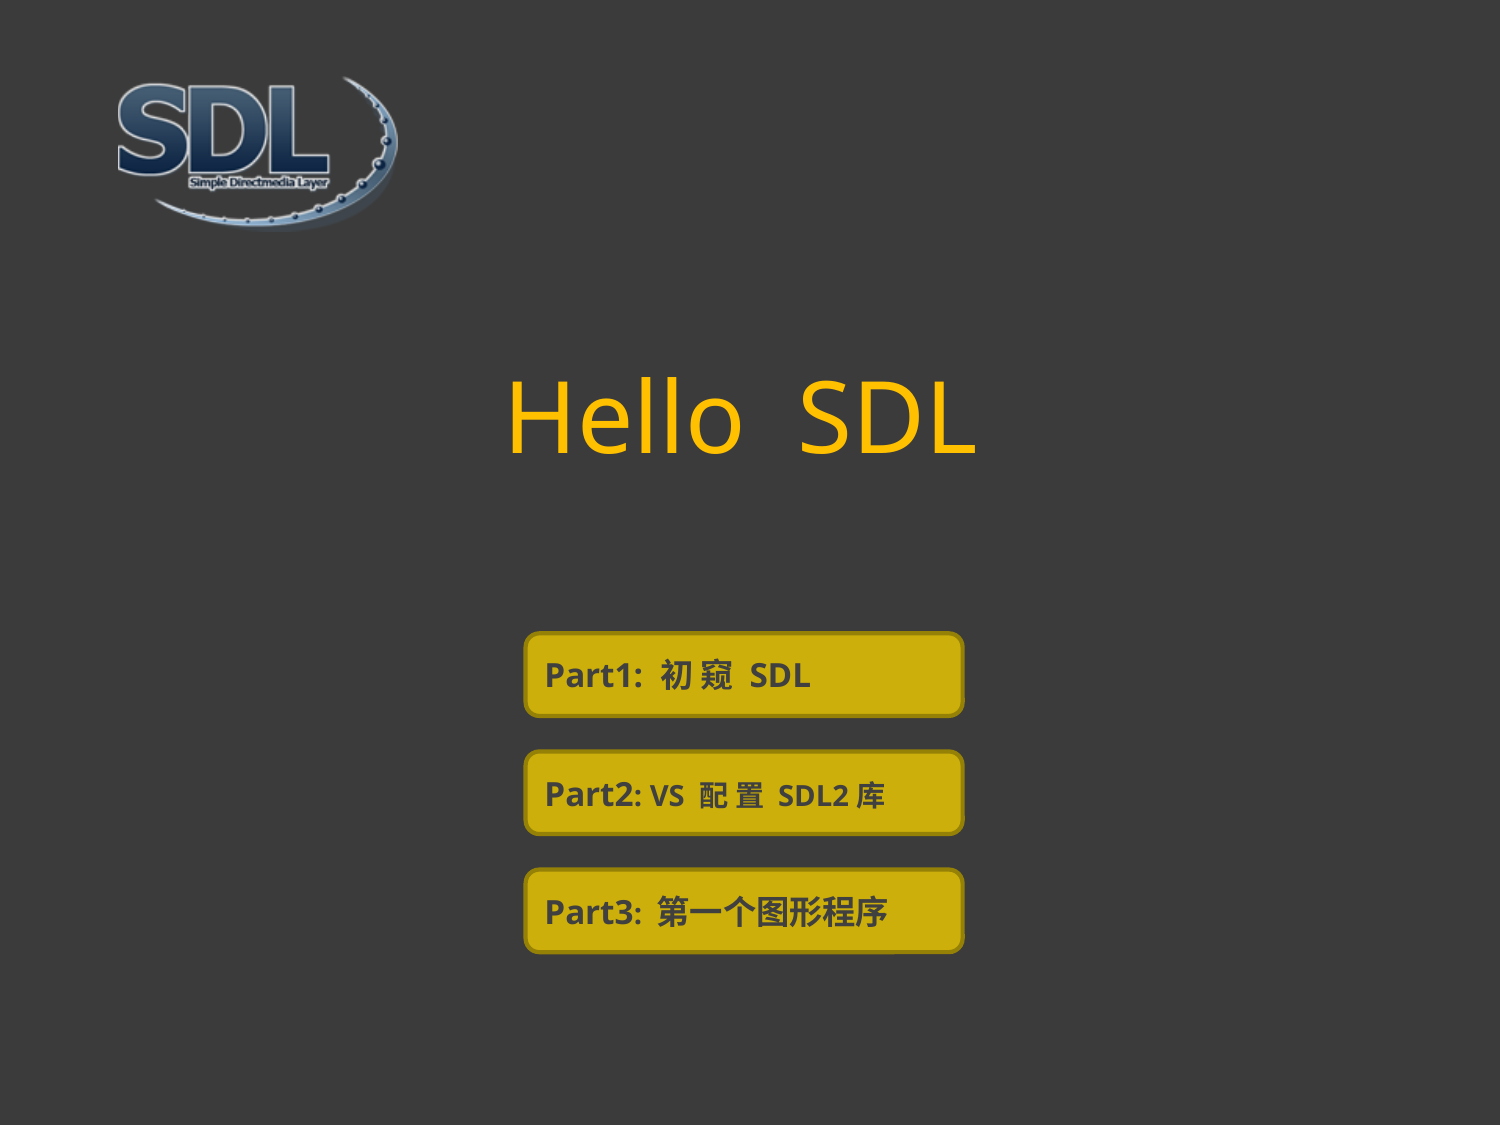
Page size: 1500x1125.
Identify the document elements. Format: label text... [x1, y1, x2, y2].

picture [117, 76, 399, 232]
text_box Part3: 第一个图形程序 [523, 867, 965, 955]
title Hello SDL [220, 231, 1261, 598]
text_box Part1: 初 窥 SDL [523, 631, 965, 719]
text_box Part2: VS 配 置 SDL2库 [523, 749, 965, 837]
